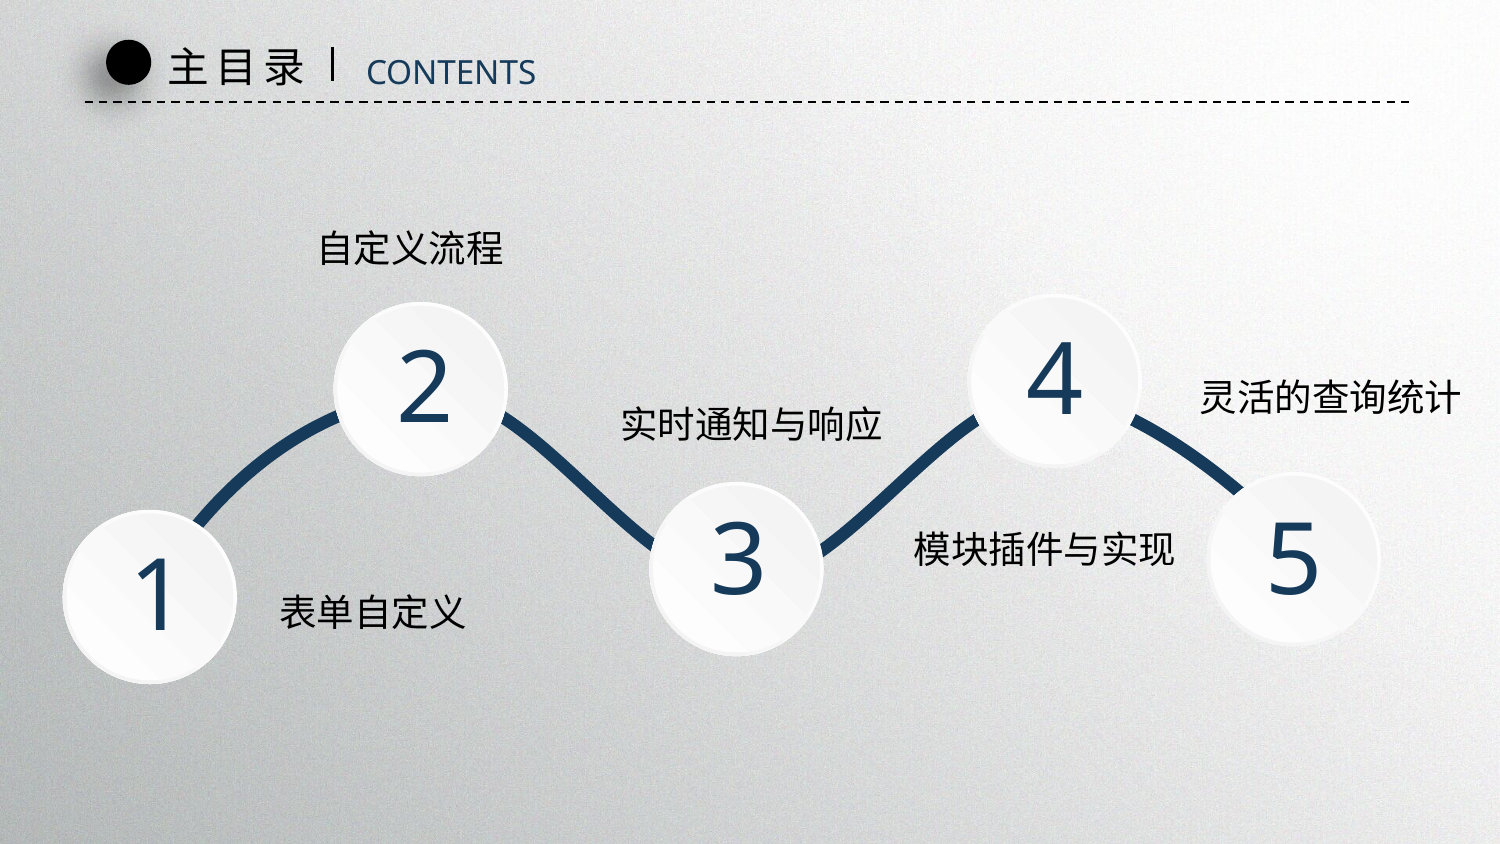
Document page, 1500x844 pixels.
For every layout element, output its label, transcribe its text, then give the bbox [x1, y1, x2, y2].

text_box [649, 481, 824, 657]
text_box 自定义流程 [335, 217, 602, 278]
text_box [335, 421, 644, 591]
text_box 模块插件与实现 [898, 519, 1197, 579]
text_box CONTENTS [351, 43, 552, 99]
text_box [828, 425, 1216, 589]
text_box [1206, 471, 1382, 647]
text_box 灵活的查询统计 [1184, 366, 1483, 427]
picture [0, 0, 1500, 844]
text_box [967, 293, 1142, 469]
text_box 实时通知与响应 [605, 394, 909, 454]
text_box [62, 643, 238, 685]
text_box 表单自定义 [331, 581, 530, 642]
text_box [333, 301, 509, 477]
